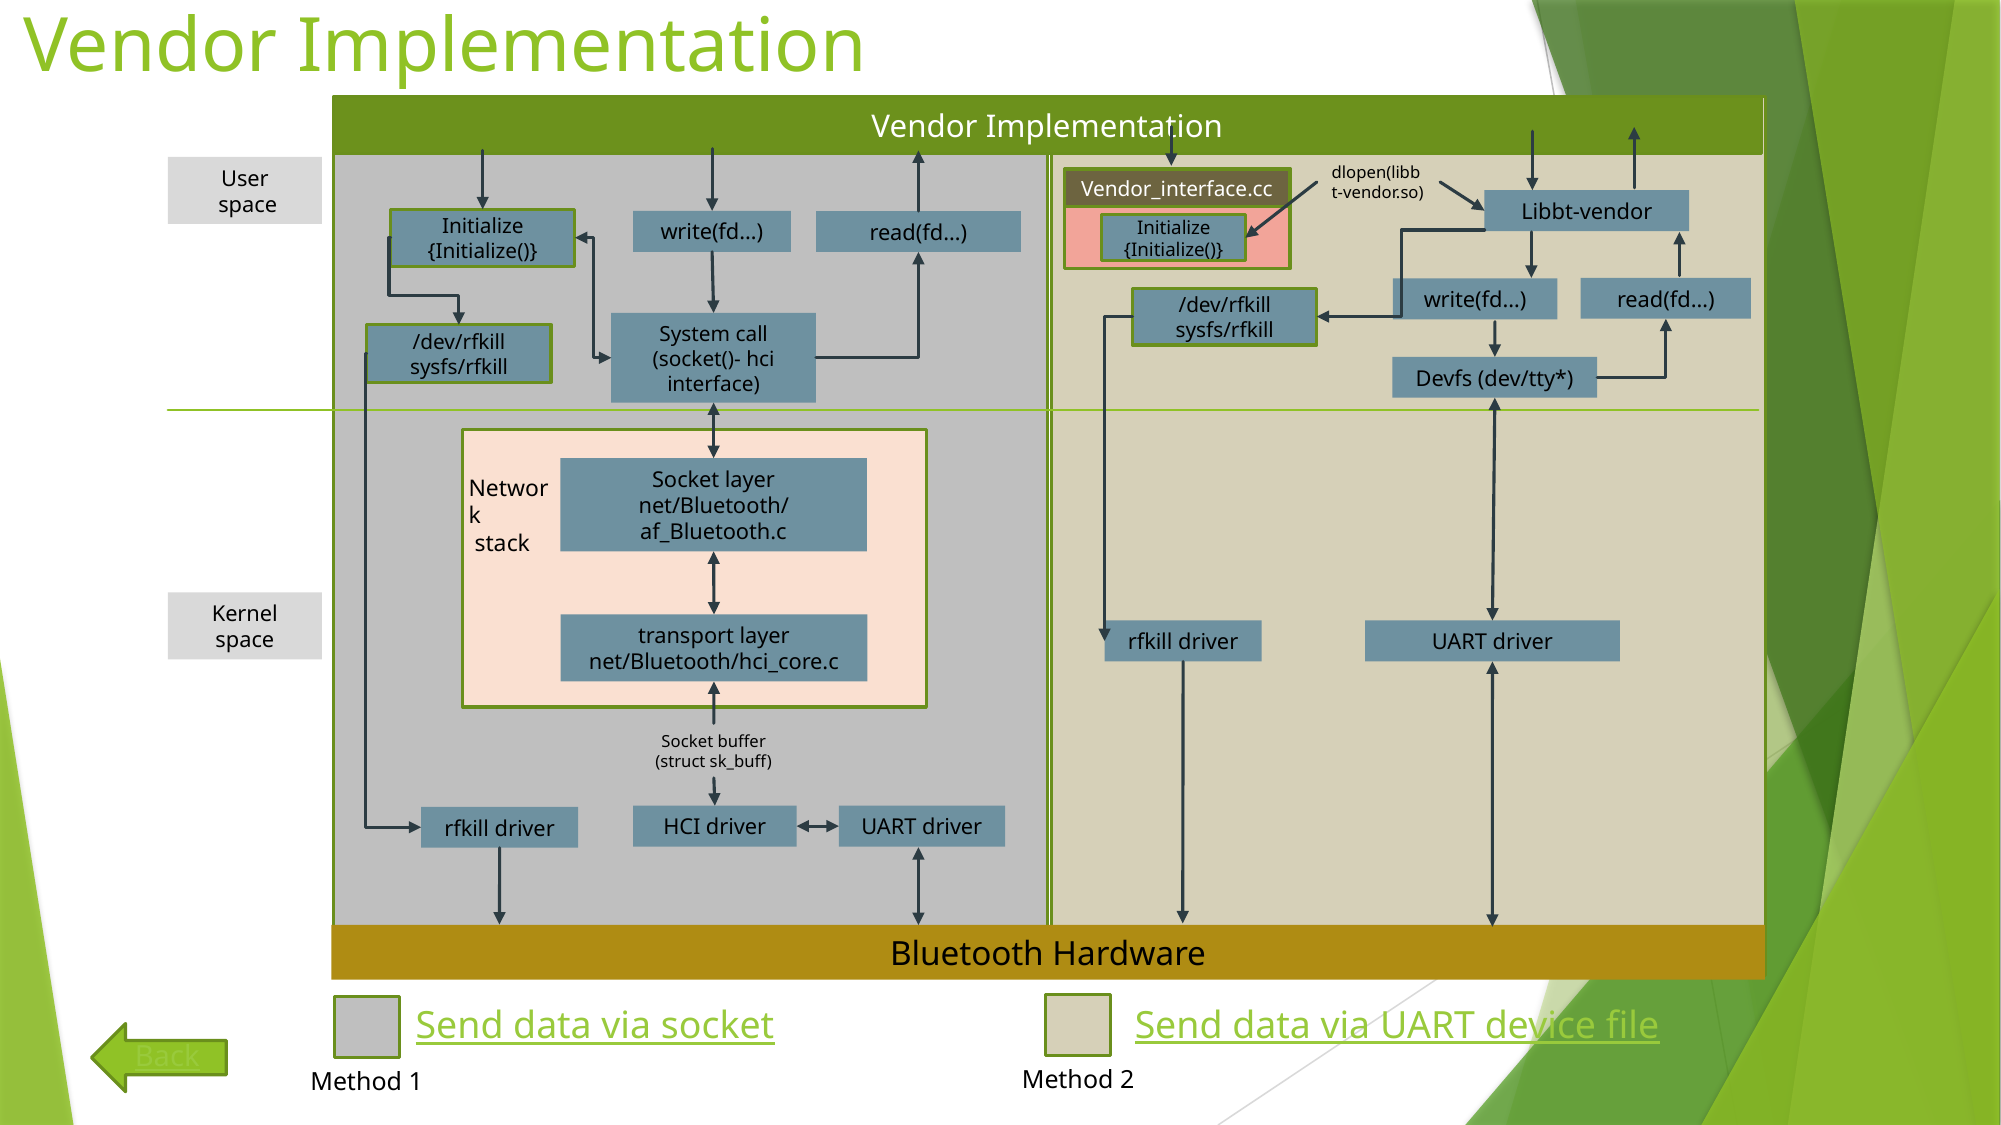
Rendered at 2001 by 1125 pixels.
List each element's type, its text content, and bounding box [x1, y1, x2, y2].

title Vendor Implementation [8, 0, 1419, 111]
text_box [90, 95, 1766, 1105]
